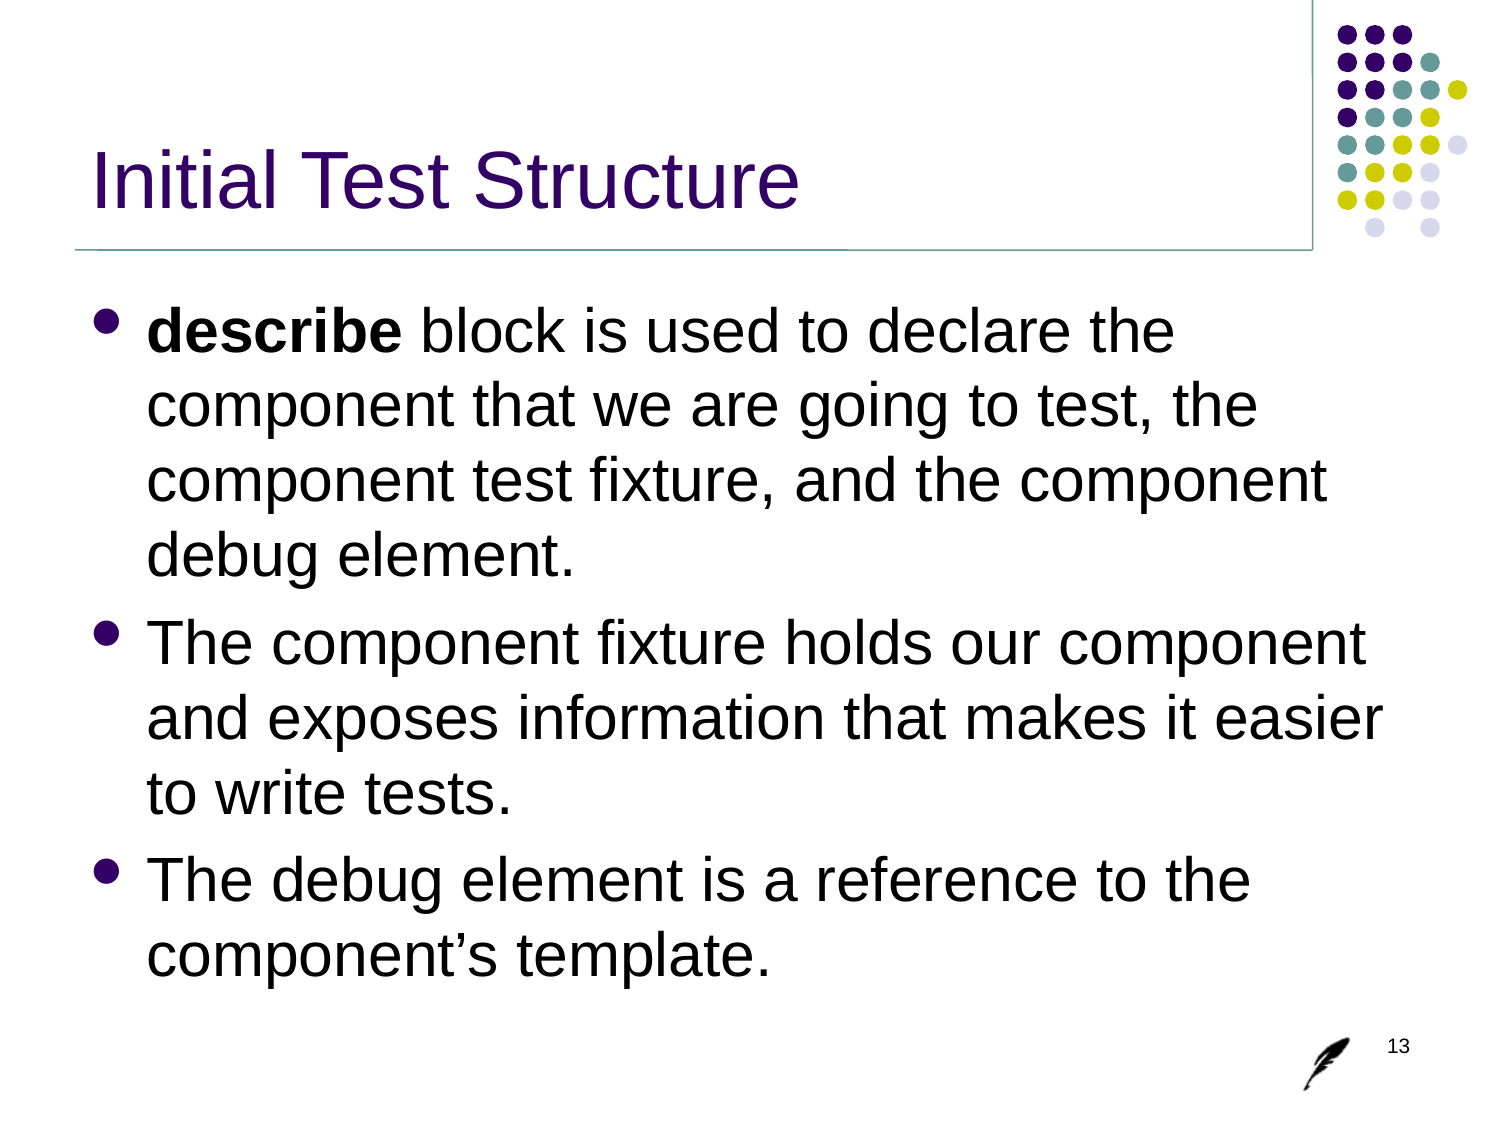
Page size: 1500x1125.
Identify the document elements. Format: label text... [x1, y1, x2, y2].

title Initial Test Structure [75, 20, 1313, 233]
list describe block is used to declare the component that we are going to test, the component test fixture, and the component debug element. The component fixture holds our component and exposes information that makes it easier to write tests. The debug element is a reference to the component’s template. [75, 282, 1425, 1006]
slide_number 13 [1074, 1025, 1425, 1100]
